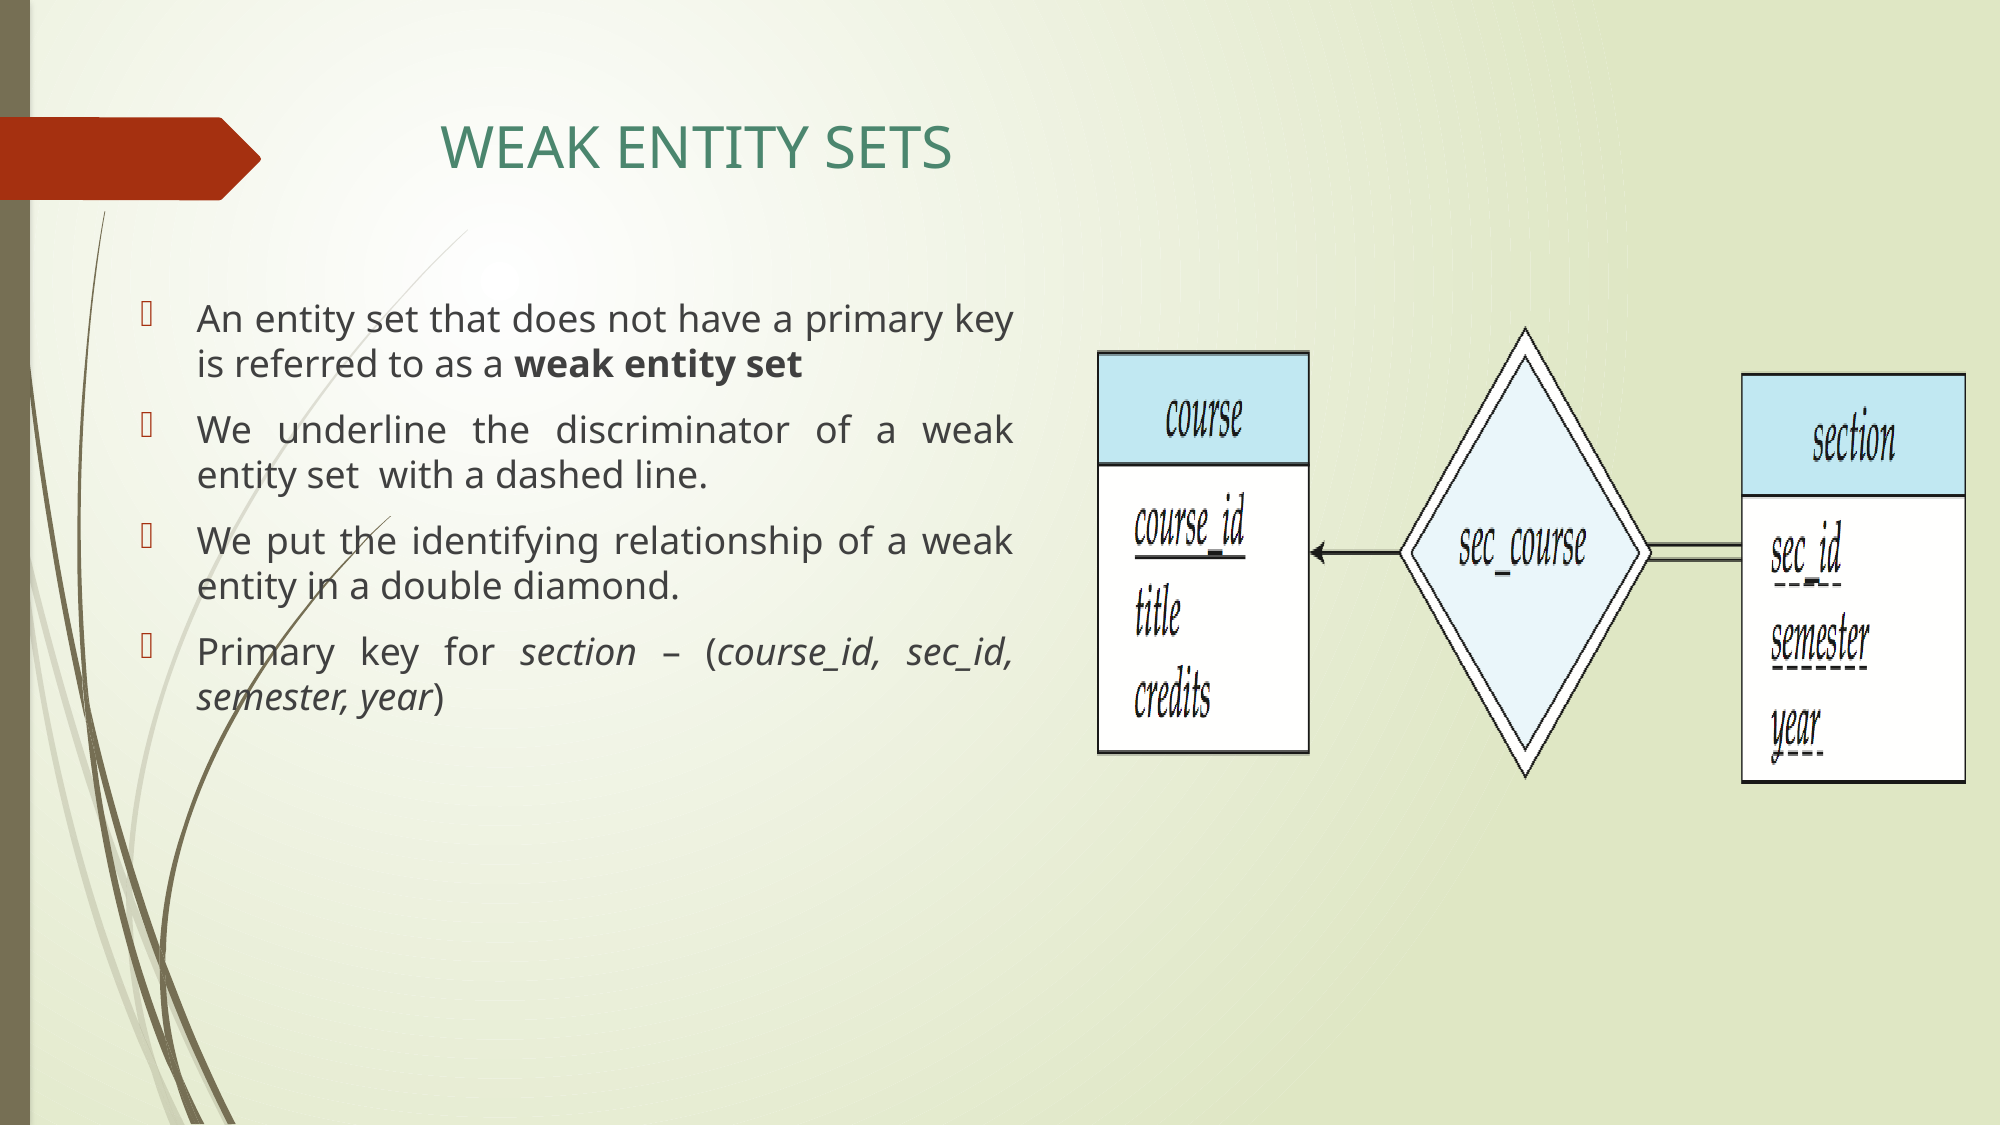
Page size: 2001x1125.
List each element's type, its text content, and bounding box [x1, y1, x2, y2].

list An entity set that does not have a primary key is referred to as a weak entity set We underline the discriminator of a weak entity set with a dashed line. We put the identifying relationship of a weak entity in a double diamond. Primary key for section – (course_id, sec_id, semester, year) [125, 287, 1030, 982]
title WEAK ENTITY SETS [425, 102, 1888, 313]
picture [1097, 323, 1968, 785]
